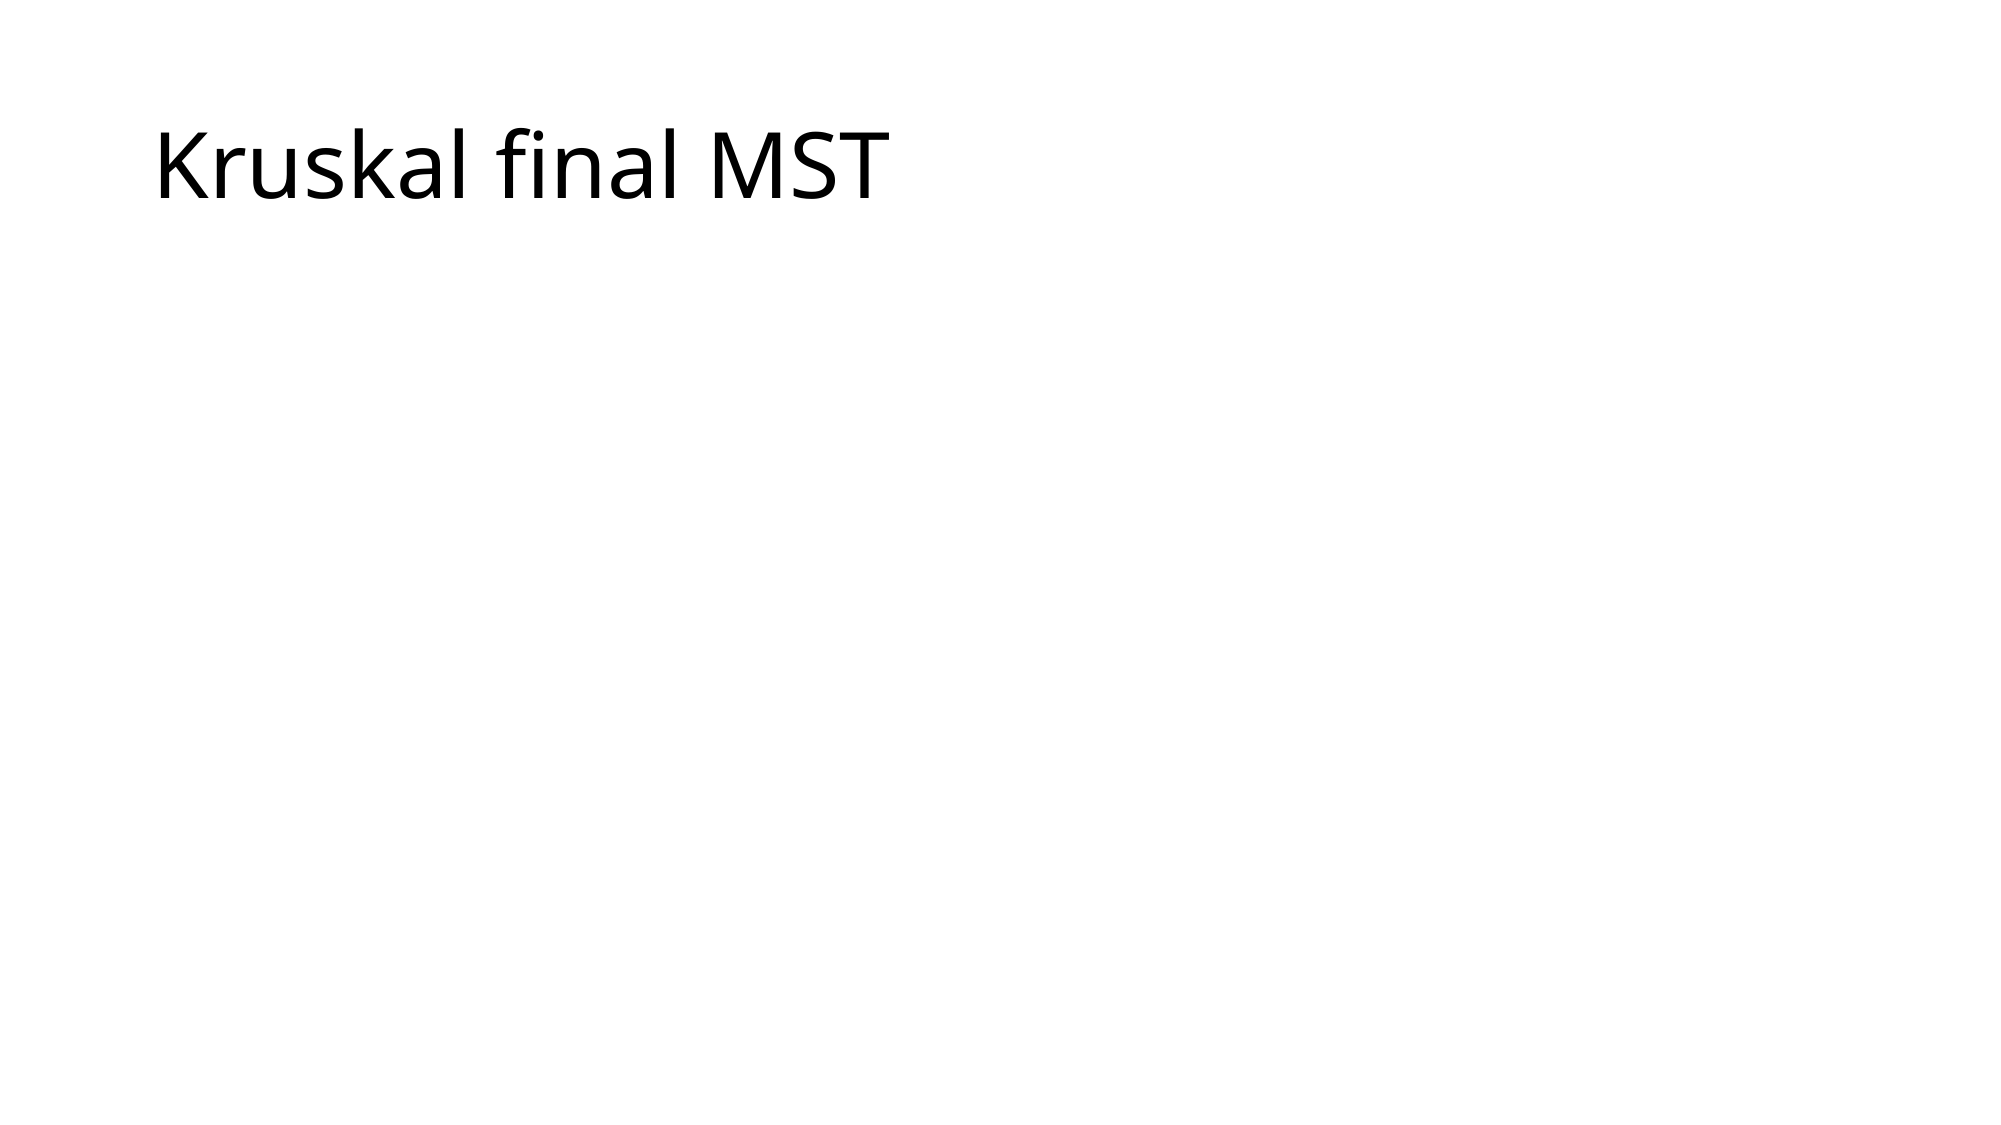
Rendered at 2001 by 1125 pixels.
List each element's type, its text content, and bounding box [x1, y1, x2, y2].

title Kruskal final MST [137, 59, 1863, 278]
